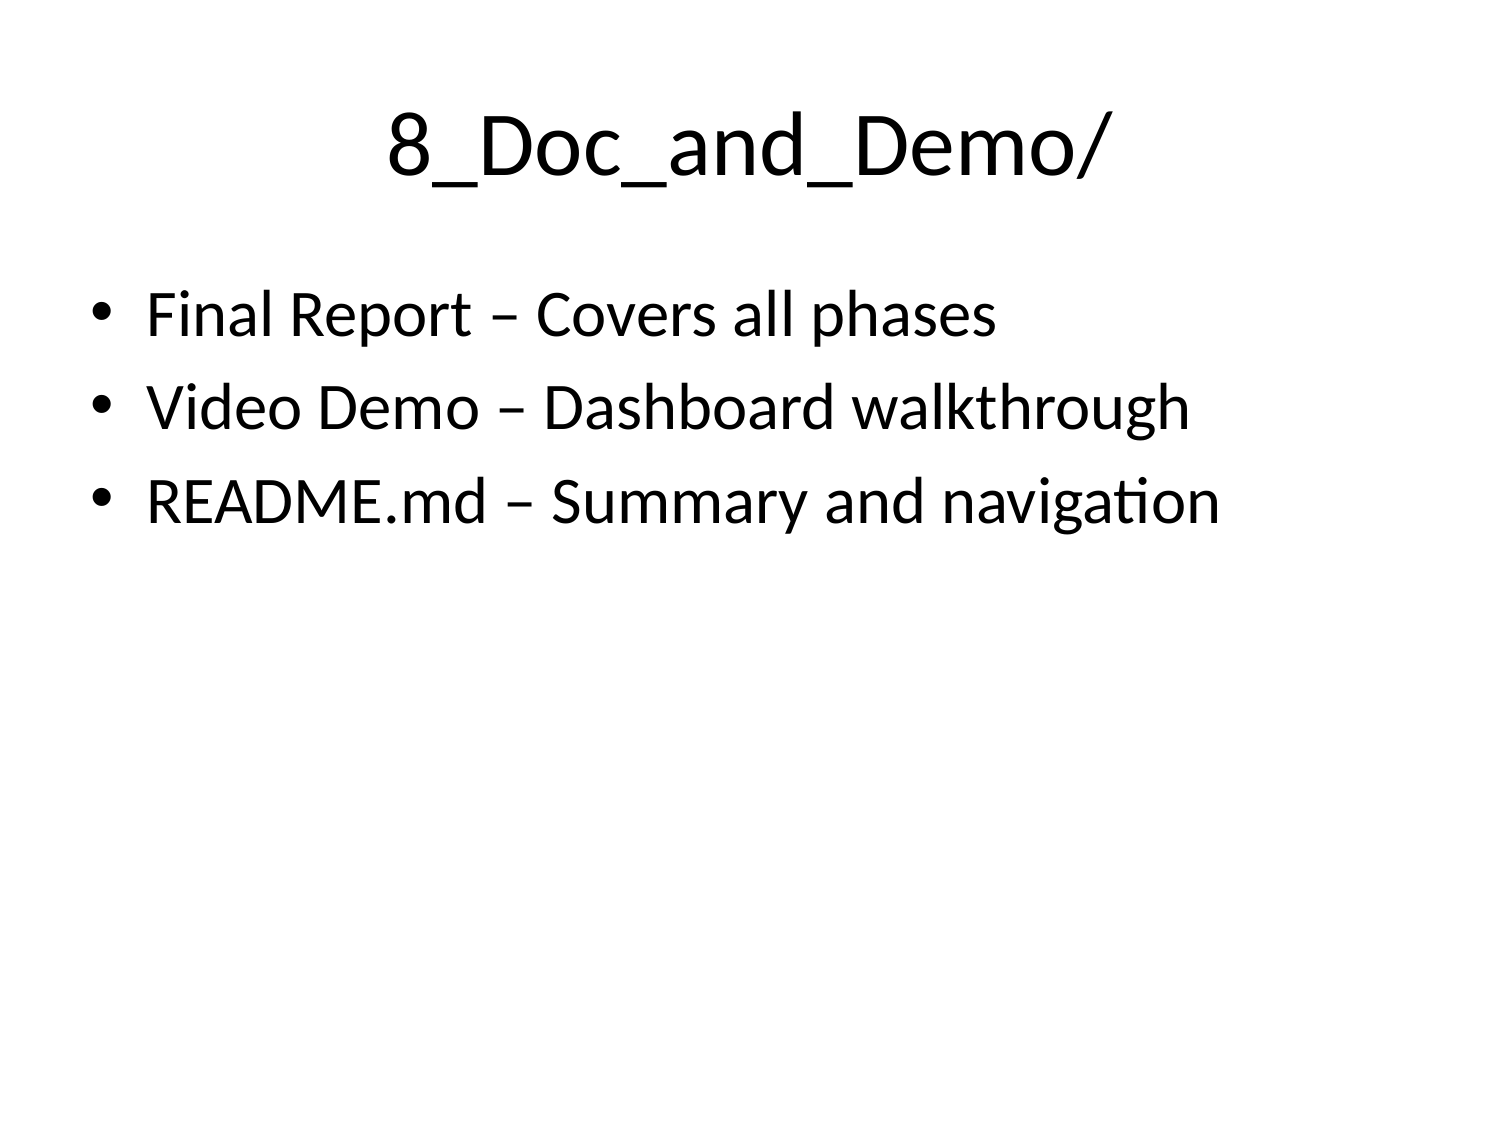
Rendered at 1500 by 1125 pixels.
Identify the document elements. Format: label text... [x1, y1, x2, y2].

title 8_Doc_and_Demo/ [75, 45, 1425, 233]
list Final Report – Covers all phases Video Demo – Dashboard walkthrough README.md – Summary and navigation [75, 262, 1425, 1005]
